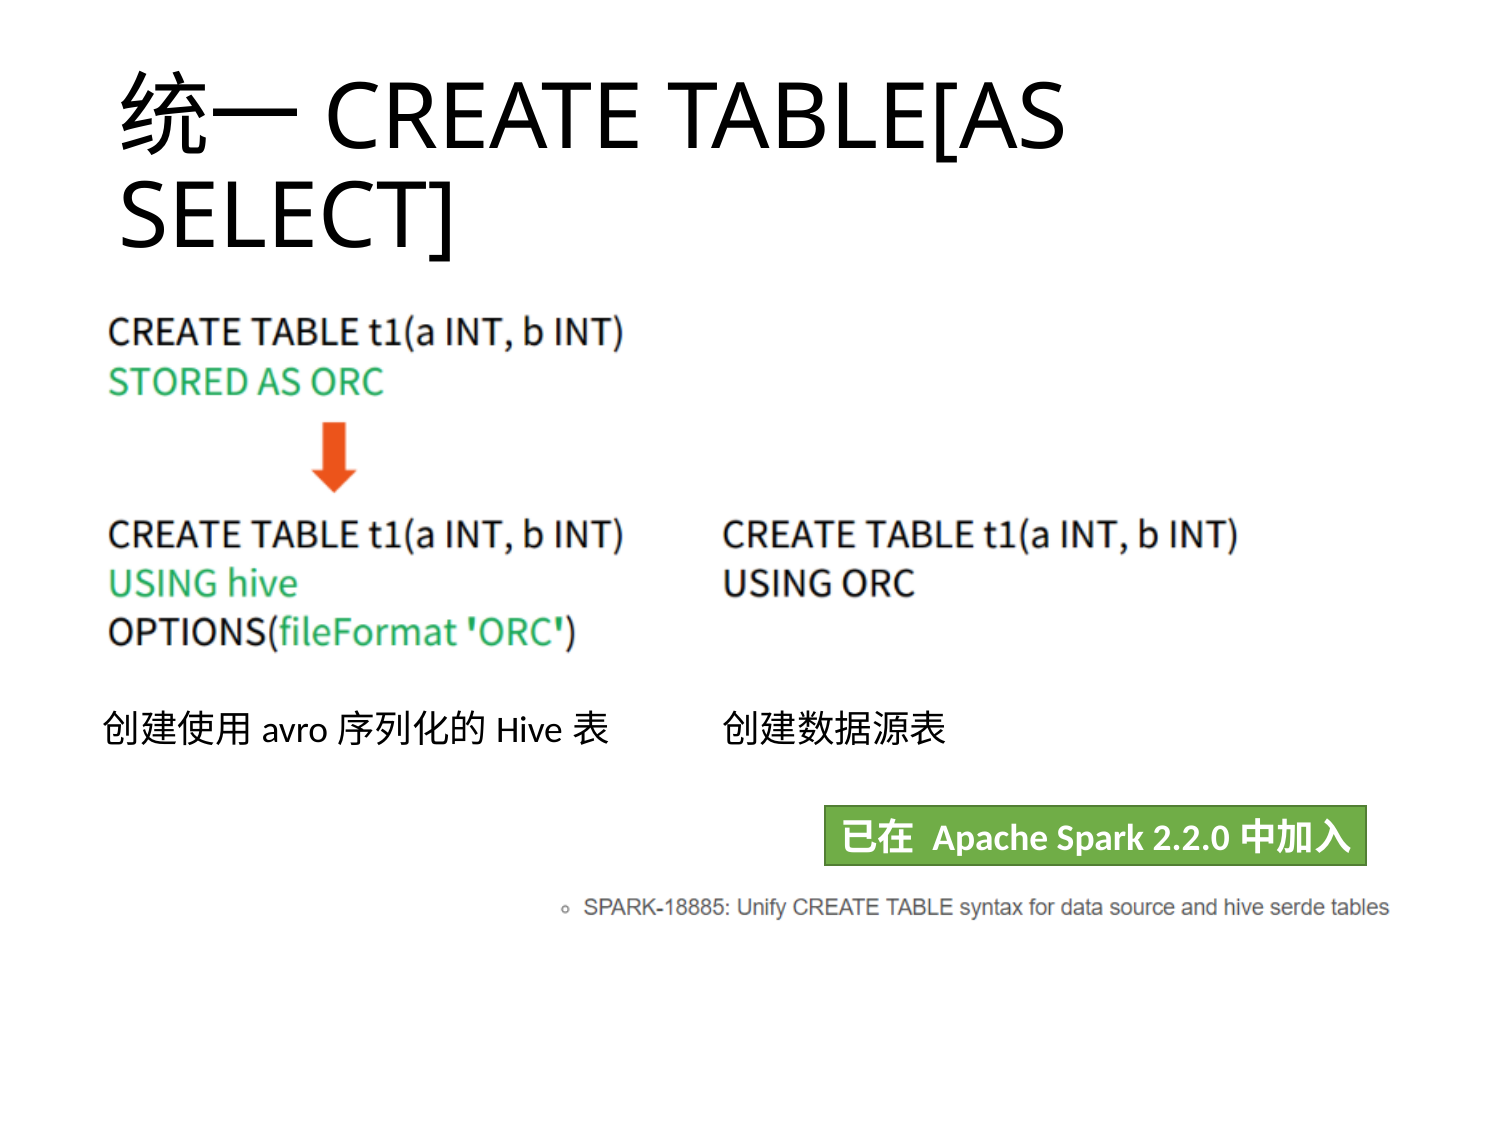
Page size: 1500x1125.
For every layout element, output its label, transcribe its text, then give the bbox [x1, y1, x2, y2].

text_box 已在 Apache Spark 2.2.0中加入 [824, 805, 1367, 866]
title 统一CREATE TABLE[AS SELECT] [103, 59, 1397, 278]
picture [556, 891, 1472, 929]
text_box 创建数据源表 [707, 698, 963, 758]
picture [103, 299, 1254, 676]
text_box 创建使用avro序列化的Hive表 [87, 698, 625, 758]
